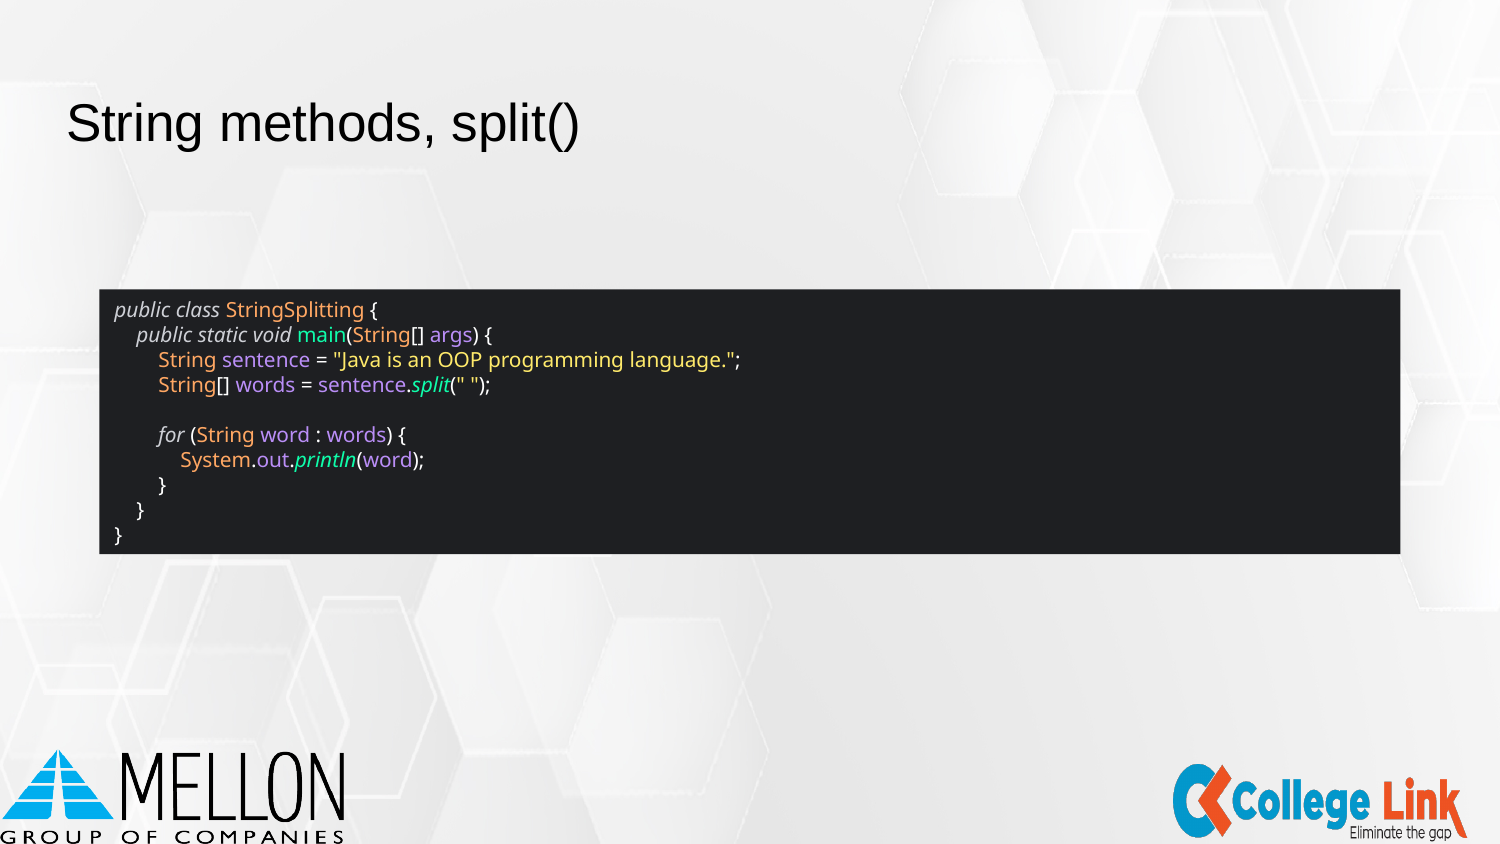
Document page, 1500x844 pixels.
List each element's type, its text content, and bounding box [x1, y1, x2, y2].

text_box public class StringSplitting { public static void main(String[] args) { String sentence = "Java is an OOP programming language."; String[] words = sentence.split(" "); for (String word : words) { System.out.println(word); } } } [99, 289, 1401, 555]
title String methods, split() [51, 72, 1449, 167]
picture [0, 0, 1500, 844]
